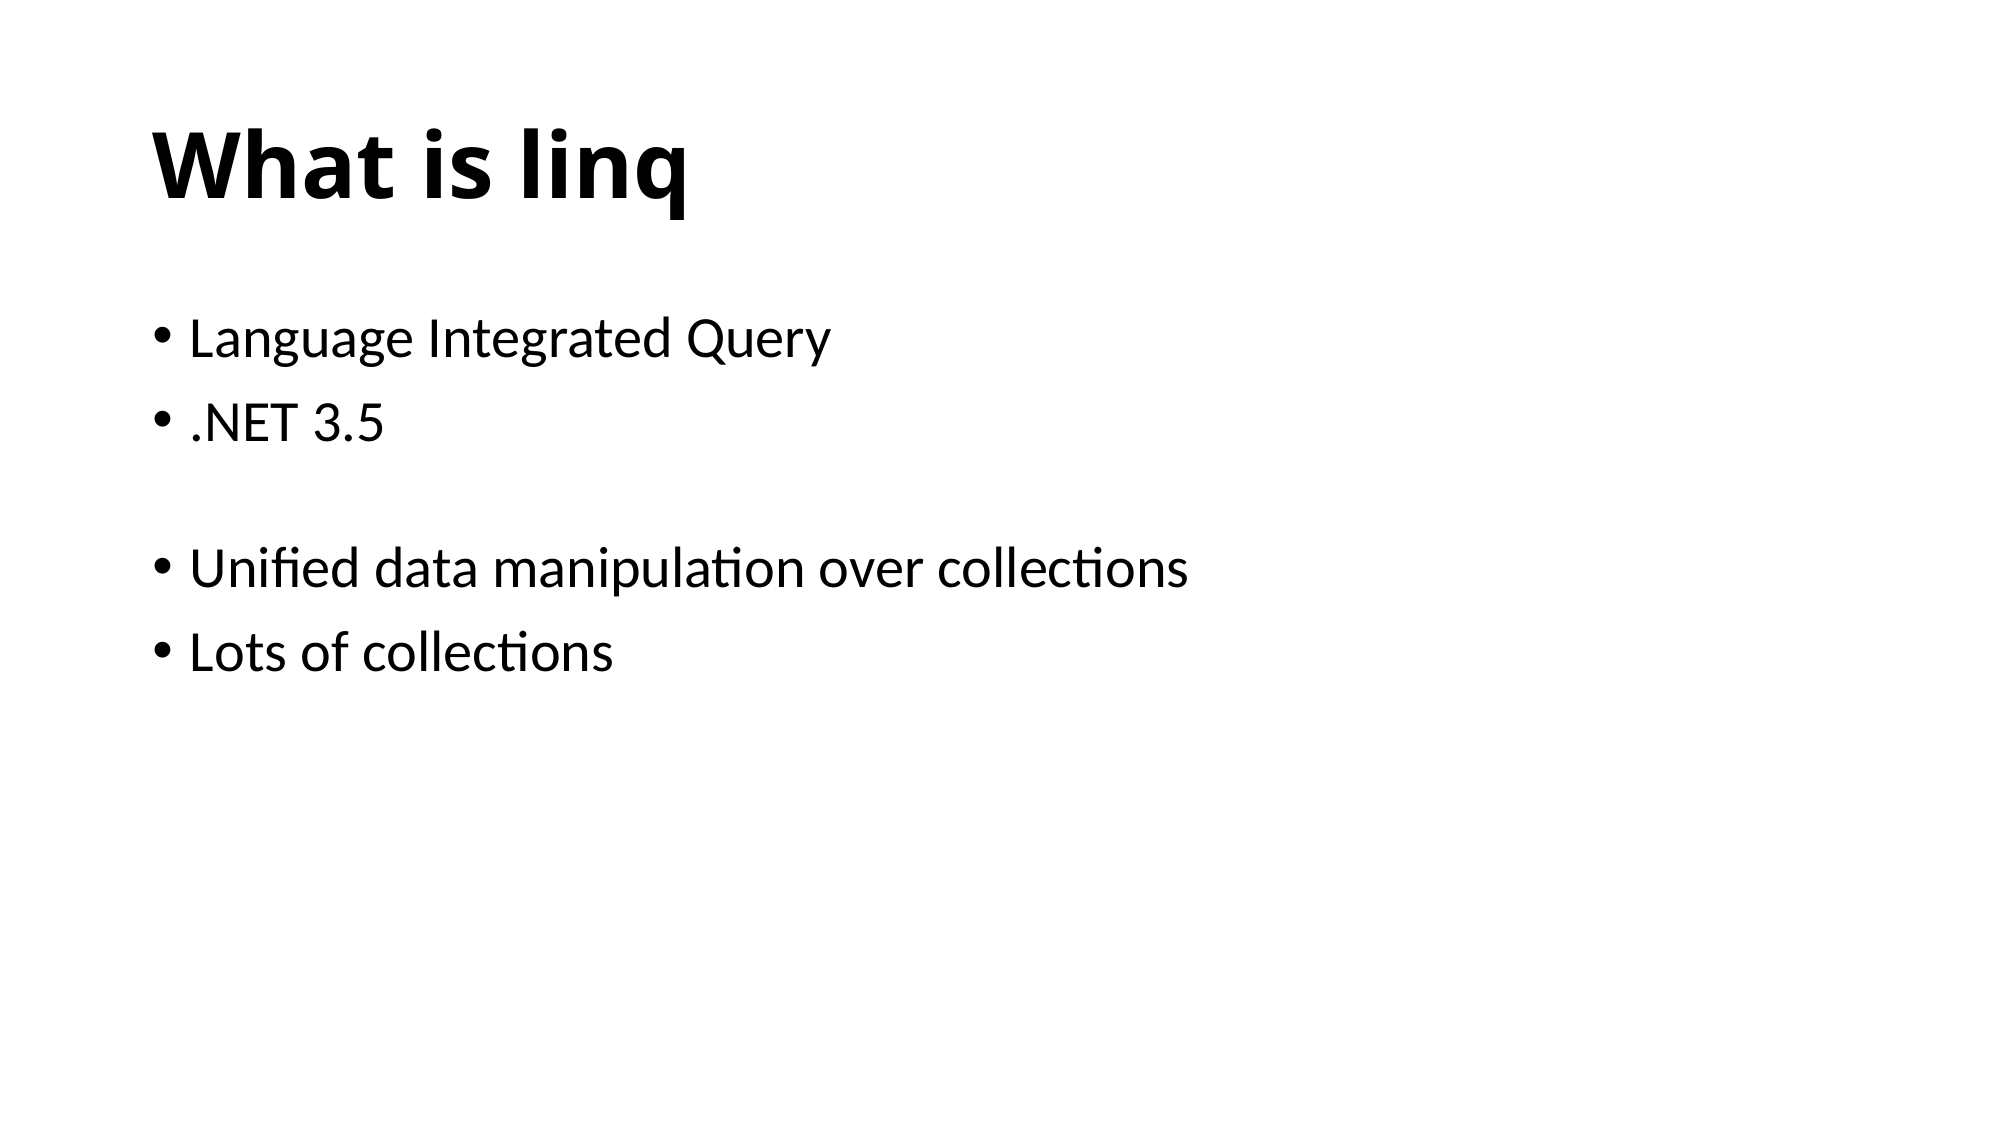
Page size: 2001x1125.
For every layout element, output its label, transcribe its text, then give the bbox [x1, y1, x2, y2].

title What is linq [137, 59, 1863, 278]
list Language Integrated Query .NET 3.5 Unified data manipulation over collections Lots of collections [137, 299, 1863, 1014]
